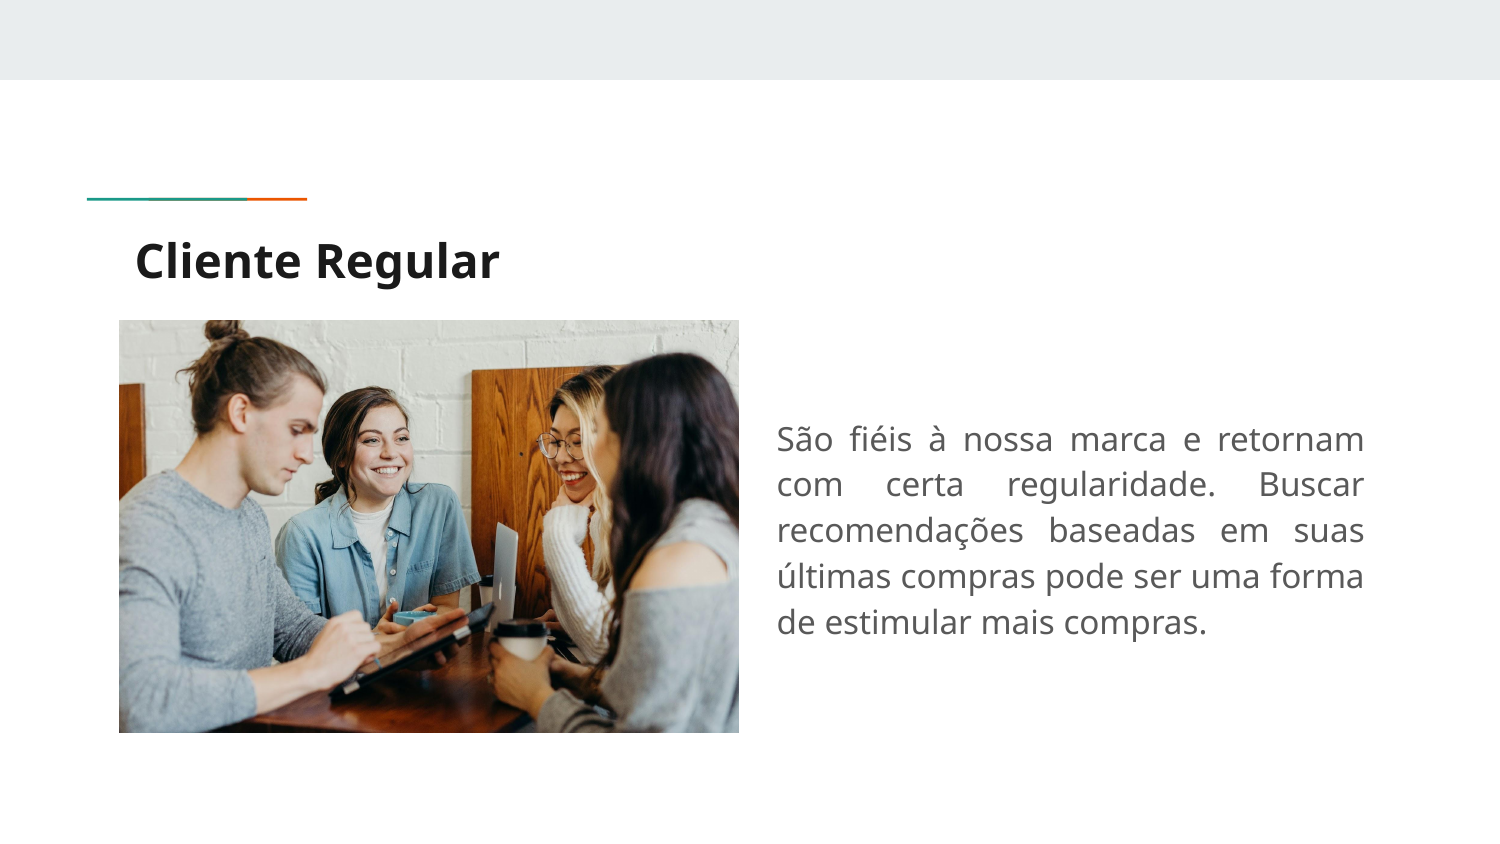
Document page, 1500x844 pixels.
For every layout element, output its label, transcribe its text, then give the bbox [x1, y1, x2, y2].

list São fiéis à nossa marca e retornam com certa regularidade. Buscar recomendações baseadas em suas últimas compras pode ser uma forma de estimular mais compras. [761, 341, 1381, 712]
picture [119, 319, 739, 733]
title Cliente Regular [119, 216, 1381, 305]
